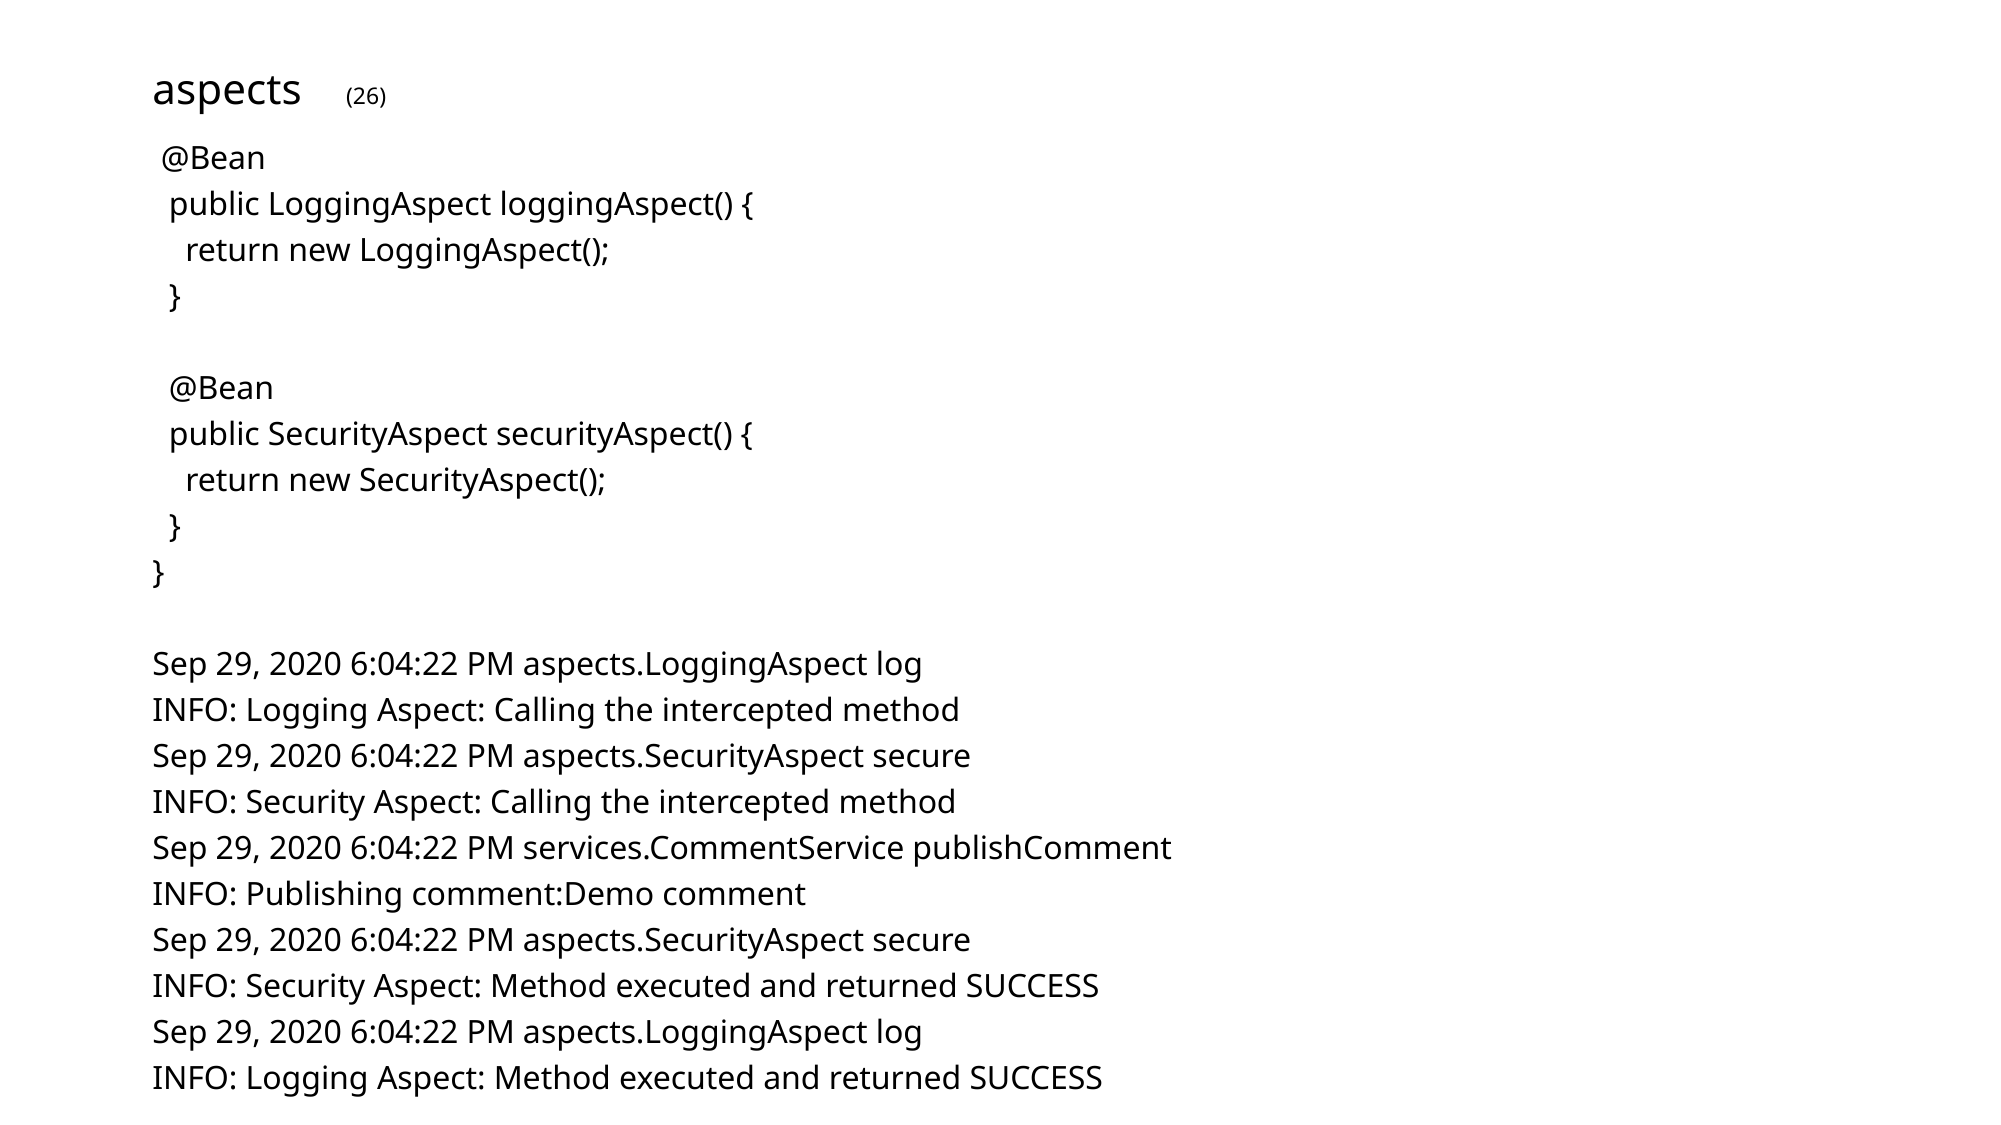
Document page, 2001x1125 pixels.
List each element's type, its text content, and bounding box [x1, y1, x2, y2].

list @Bean public LoggingAspect loggingAspect() { return new LoggingAspect(); } @Bean public SecurityAspect securityAspect() { return new SecurityAspect(); } } Sep 29, 2020 6:04:22 PM aspects.LoggingAspect log INFO: Logging Aspect: Calling the intercepted method Sep 29, 2020 6:04:22 PM aspects.SecurityAspect secure INFO: Security Aspect: Calling the intercepted method Sep 29, 2020 6:04:22 PM services.CommentService publishComment INFO: Publishing comment:Demo comment Sep 29, 2020 6:04:22 PM aspects.SecurityAspect secure INFO: Security Aspect: Method executed and returned SUCCESS Sep 29, 2020 6:04:22 PM aspects.LoggingAspect log INFO: Logging Aspect: Method executed and returned SUCCESS [137, 134, 1863, 1115]
title aspects (26) [137, 59, 1863, 122]
